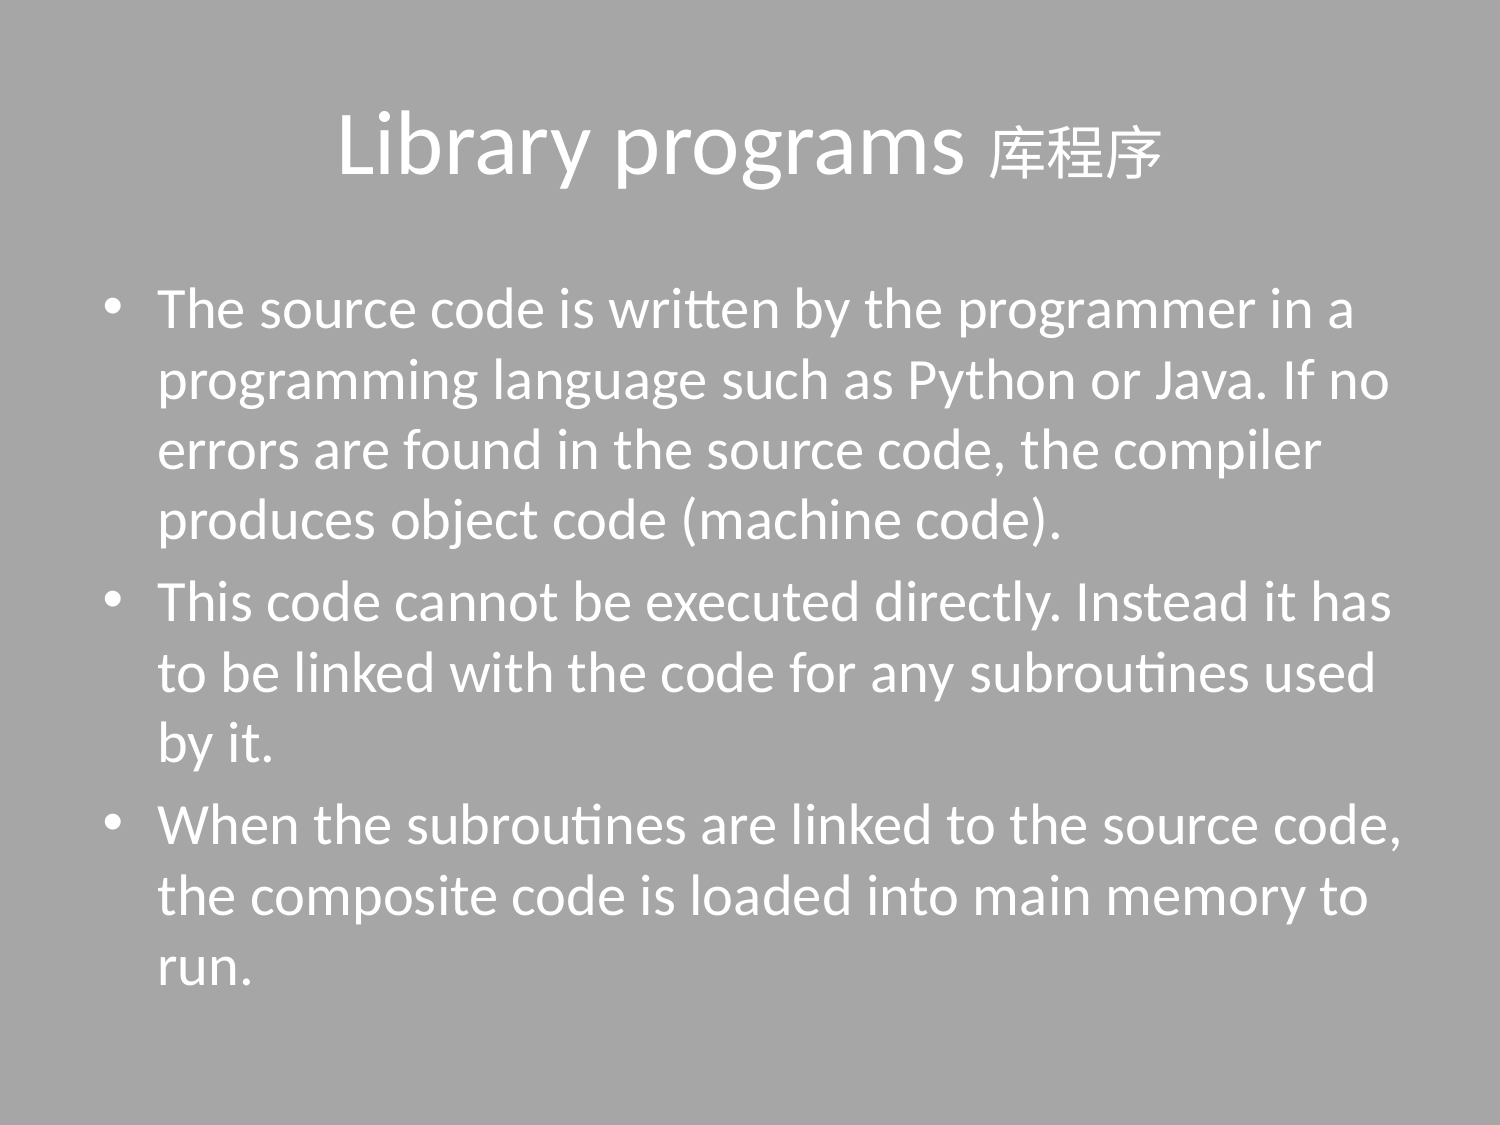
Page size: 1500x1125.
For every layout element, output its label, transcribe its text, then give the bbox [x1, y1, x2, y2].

list The source code is written by the programmer in a programming language such as Python or Java. If no errors are found in the source code, the compiler produces object code (machine code). This code cannot be executed directly. Instead it has to be linked with the code for any subroutines used by it. When the subroutines are linked to the source code, the composite code is loaded into main memory to run. [87, 262, 1454, 1005]
title Library programs库程序 [75, 43, 1425, 232]
